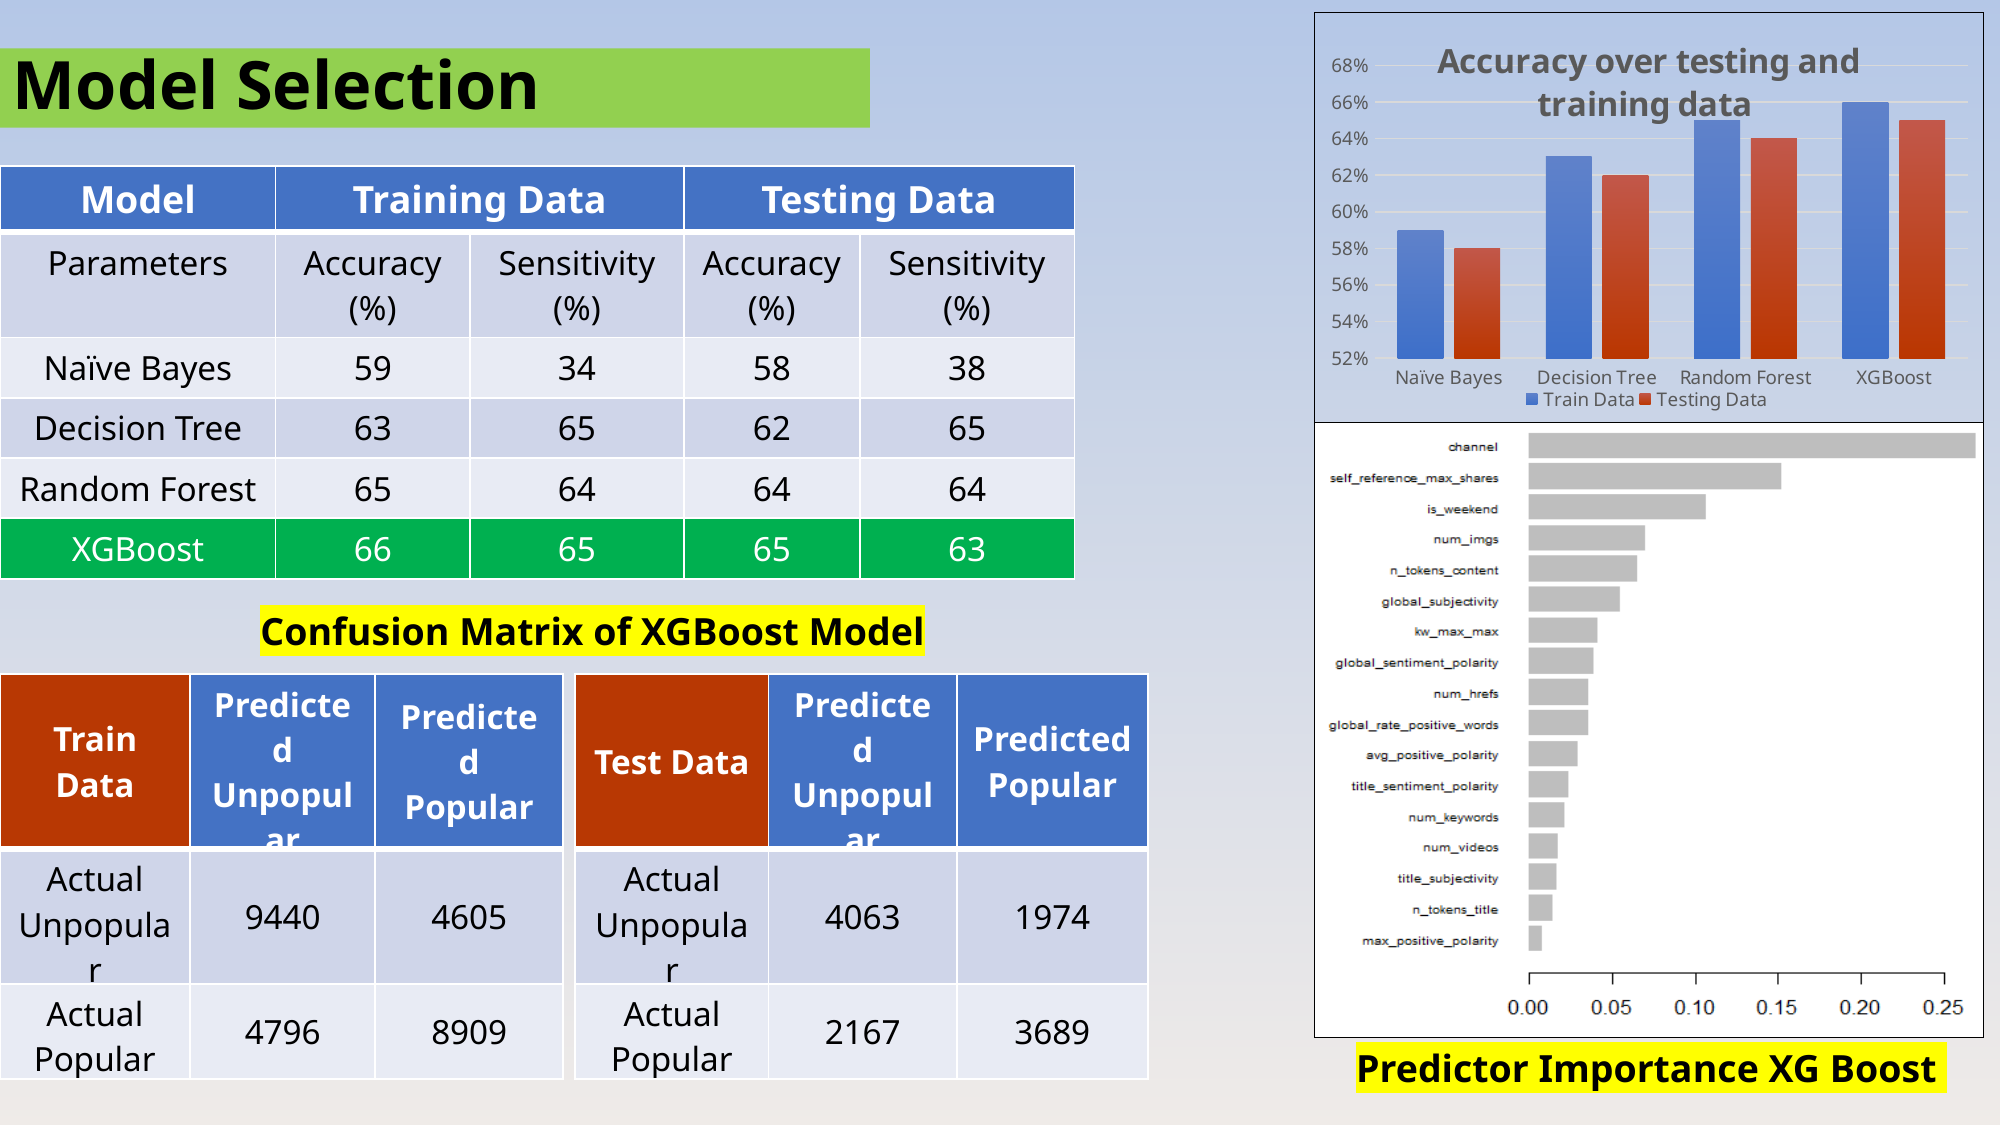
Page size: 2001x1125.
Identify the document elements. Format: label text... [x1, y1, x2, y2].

table_header Predicted Popular [376, 675, 562, 846]
table_header Predicted Unpopular [769, 675, 956, 846]
table_cell 4796 [191, 985, 374, 1078]
table_cell 64 [471, 459, 683, 517]
table_cell 4605 [376, 852, 562, 983]
chart [1314, 12, 1984, 422]
table_cell Actual Unpopular [576, 852, 768, 983]
table_cell 65 [471, 519, 683, 578]
table_cell 59 [276, 338, 469, 397]
table_cell 34 [471, 338, 683, 397]
text_box Confusion Matrix of XGBoost Model [230, 600, 955, 661]
table_header Train Data [1, 675, 189, 846]
table_cell 64 [861, 459, 1074, 517]
table_cell Accuracy (%) [685, 235, 859, 337]
table_cell 65 [685, 519, 859, 578]
table_cell Sensitivity (%) [471, 235, 683, 337]
table_cell 65 [861, 399, 1074, 457]
table_cell Decision Tree [1, 399, 275, 457]
text_box Predictor Importance XG Boost [1319, 1038, 1984, 1098]
table_cell 62 [685, 399, 859, 457]
table_cell 8909 [376, 985, 562, 1078]
table_cell 63 [861, 519, 1074, 578]
table_cell 1974 [958, 852, 1147, 983]
table_cell Sensitivity (%) [861, 235, 1074, 337]
table_cell 63 [276, 399, 469, 457]
table_cell 4063 [769, 852, 956, 983]
table_header Training Data [276, 167, 683, 229]
table_header Model [1, 167, 275, 229]
table_cell 66 [276, 519, 469, 578]
table_cell 3689 [958, 985, 1147, 1078]
table_cell Actual Popular [576, 985, 768, 1078]
table_cell 9440 [191, 852, 374, 983]
table_header Test Data [576, 675, 768, 846]
table_cell 64 [685, 459, 859, 517]
table_header Predicted Unpopular [191, 675, 374, 846]
table_cell Actual Unpopular [1, 852, 189, 983]
table_cell XGBoost [1, 519, 275, 578]
table_cell Random Forest [1, 459, 275, 517]
table_header Testing Data [685, 167, 1074, 229]
title Model Selection [0, 48, 870, 128]
table_cell 65 [276, 459, 469, 517]
picture [1314, 422, 1984, 1038]
table_header Predicted Popular [958, 675, 1147, 846]
table_cell Accuracy (%) [276, 235, 469, 337]
table_cell 38 [861, 338, 1074, 397]
table_cell 58 [685, 338, 859, 397]
table_cell Naïve Bayes [1, 338, 275, 397]
table_cell Actual Popular [1, 985, 189, 1078]
table_cell Parameters [1, 235, 275, 337]
table_cell 65 [471, 399, 683, 457]
table_cell 2167 [769, 985, 956, 1078]
